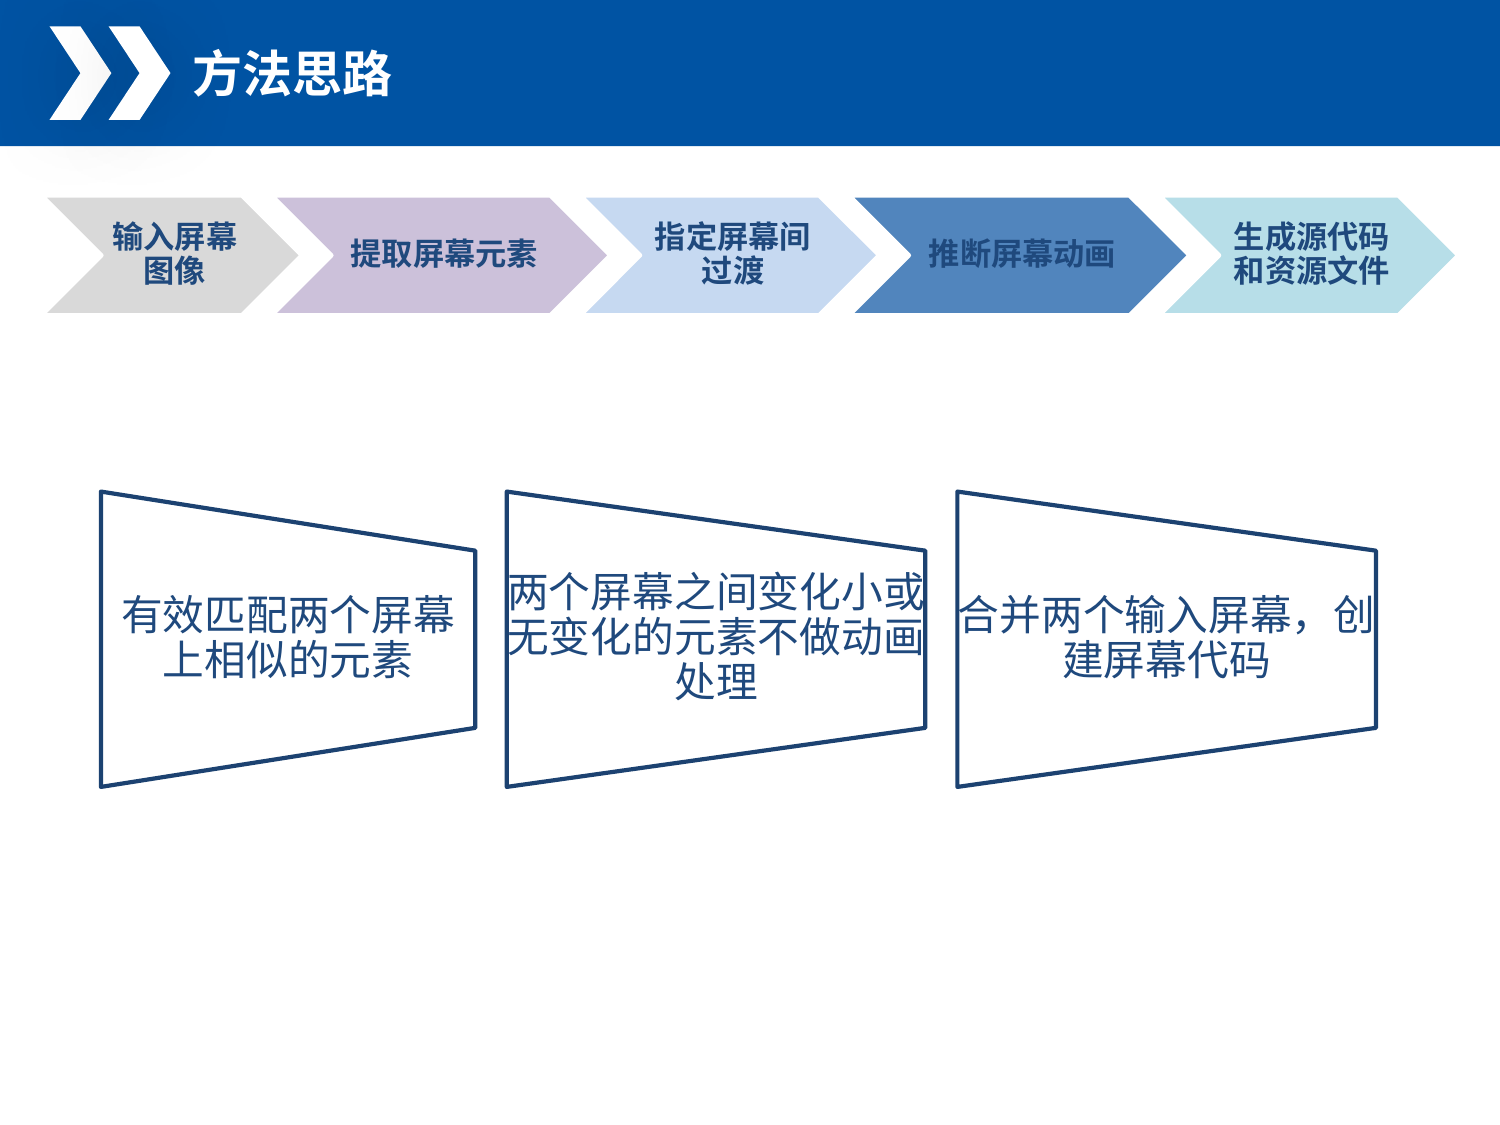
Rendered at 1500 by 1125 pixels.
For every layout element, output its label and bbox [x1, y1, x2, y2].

text_box [100, 491, 1377, 788]
text_box [41, 160, 1459, 350]
